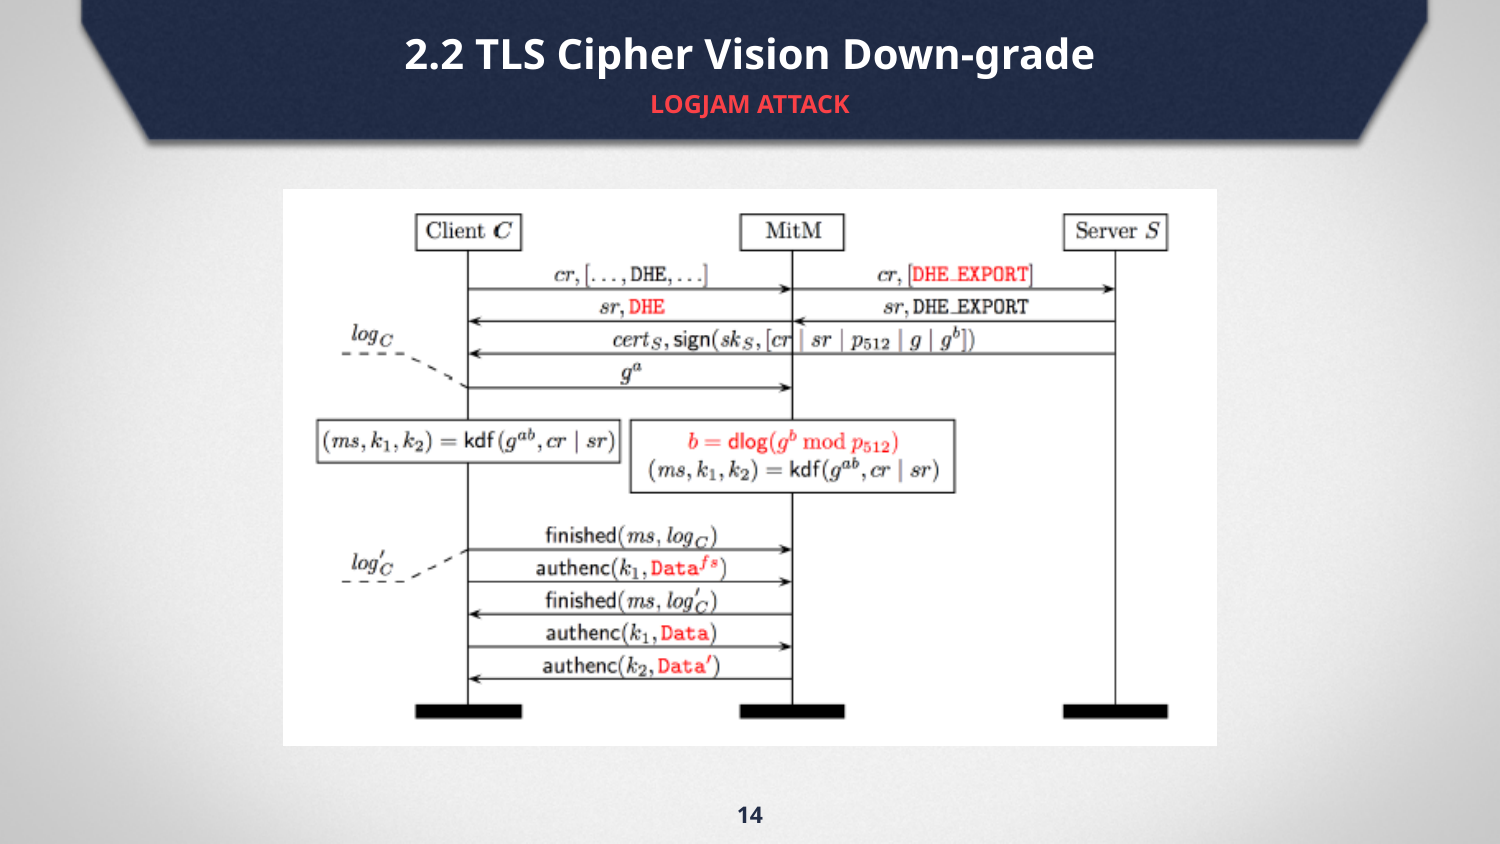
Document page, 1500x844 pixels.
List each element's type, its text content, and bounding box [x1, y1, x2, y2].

list 2.2 TLS Cipher Vision Down-grade [112, 33, 1388, 79]
list LOGJAM ATTACK [112, 91, 1388, 186]
slide_number 14 [575, 792, 925, 836]
picture [0, 0, 1500, 844]
